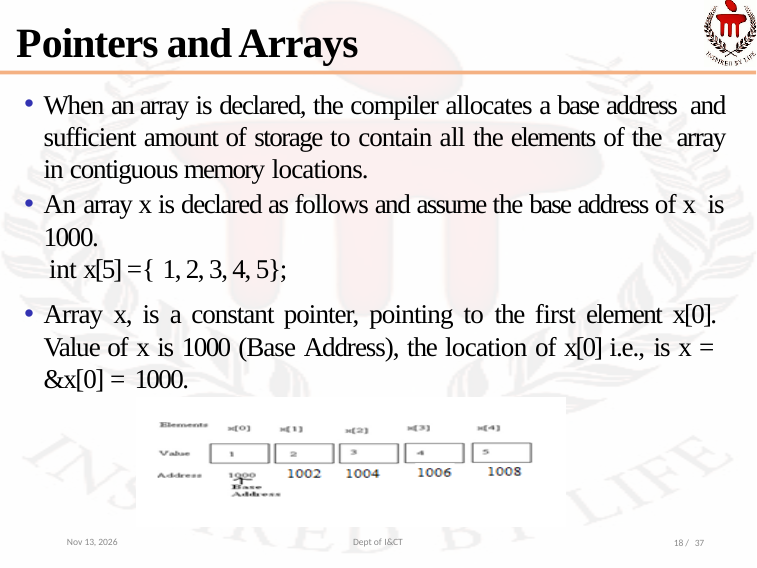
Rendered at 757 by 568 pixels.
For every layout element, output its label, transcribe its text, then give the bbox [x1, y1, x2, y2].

footer Dept of I&CT [250, 527, 506, 557]
slide_number 4-Oct-22 [51, 526, 223, 557]
slide_number 18 / 37 [534, 394, 705, 568]
text_box Pointers and Arrays [14, 13, 705, 66]
picture [136, 397, 566, 527]
picture [704, 0, 757, 67]
text_box When an array is declared, the compiler allocates a base address and sufficient amount of storage to contain all the elements of the array in contiguous memory locations. An array x is declared as follows and assume the base address of x is 1000. int x[5] ={ 1, 2, 3, 4, 5}; Array x, is a constant pointer, pointing to the first element x[0]. Value of x is 1000 (Base Address), the location of x[0] i.e., is x = &x[0] = 1000. [14, 84, 734, 394]
